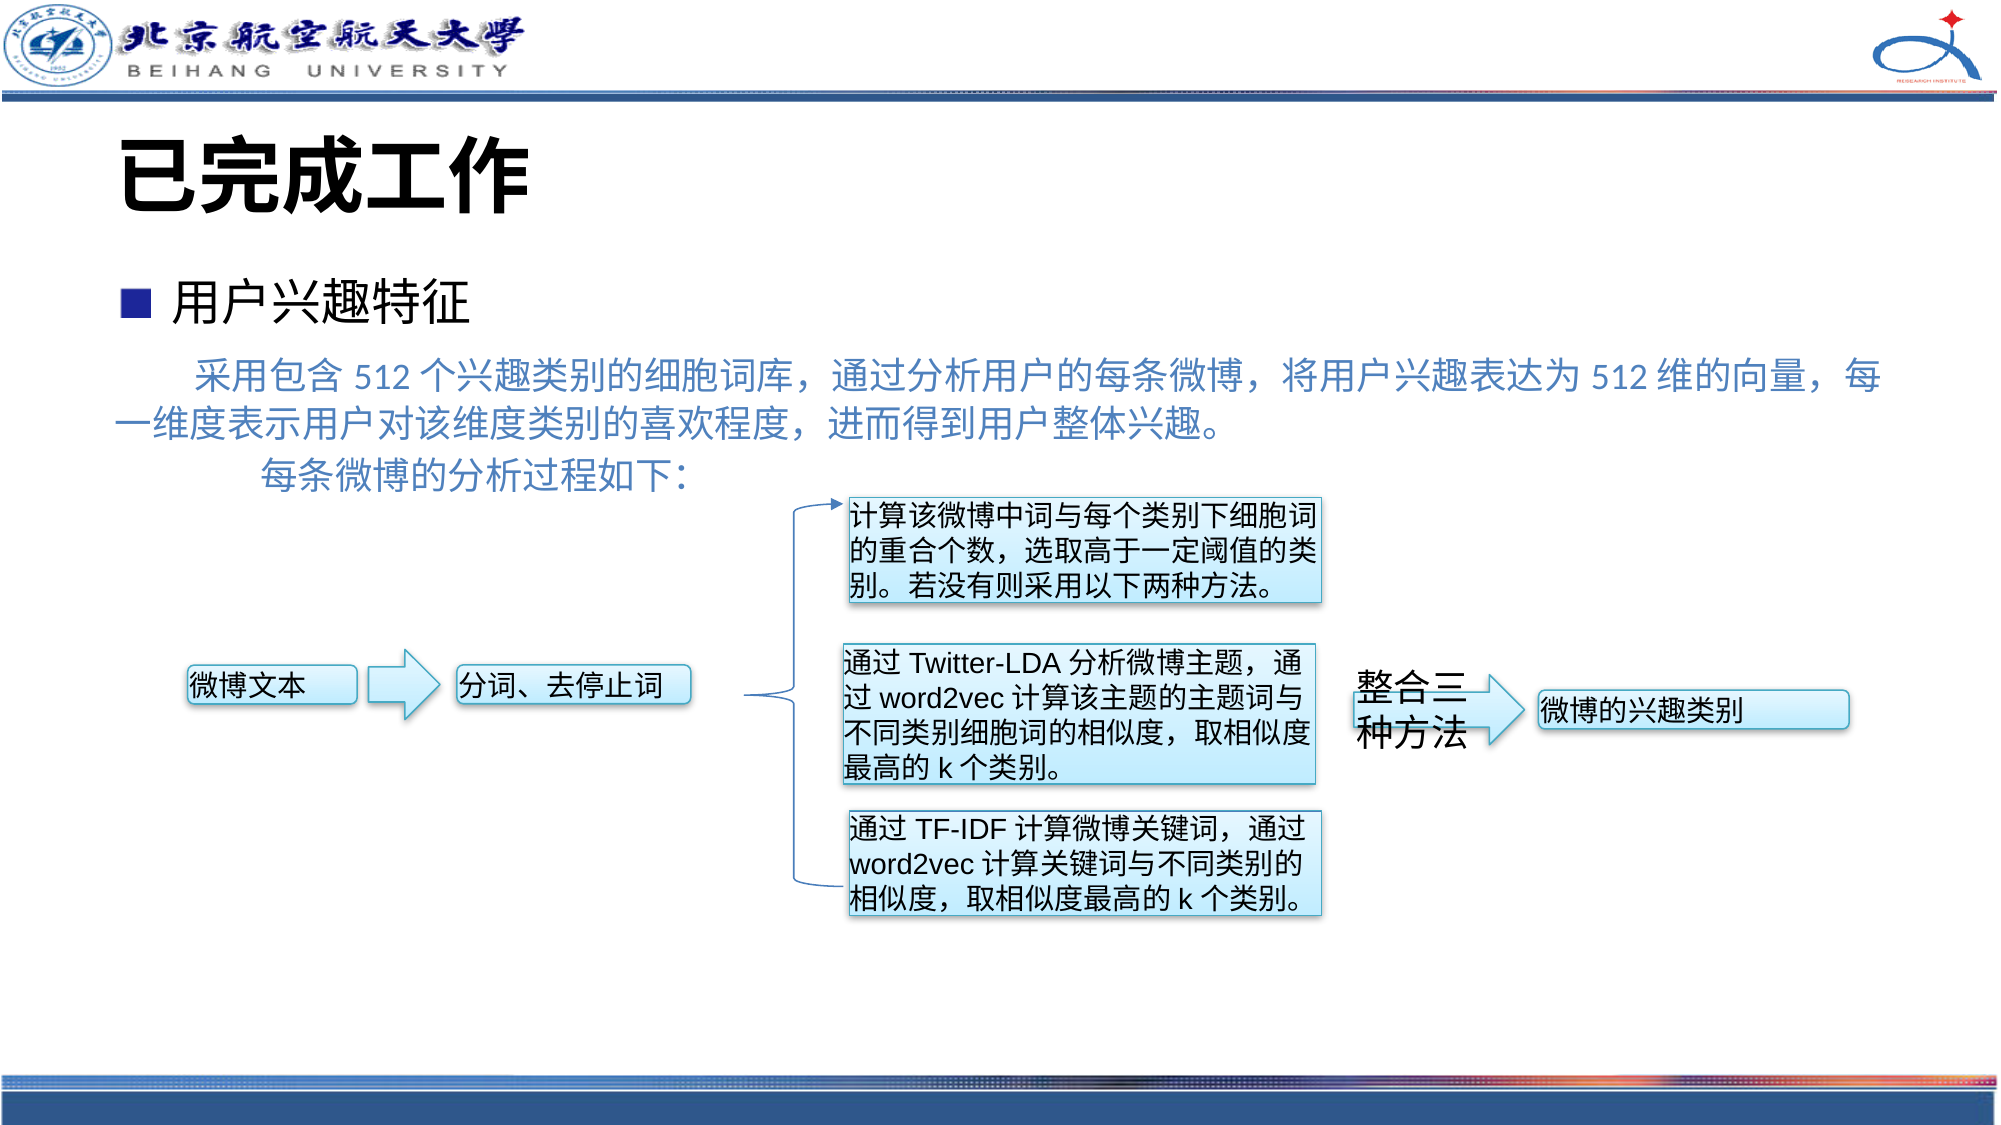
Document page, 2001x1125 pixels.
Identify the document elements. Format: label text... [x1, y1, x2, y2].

text_box 分词、去停止词 [456, 664, 692, 705]
picture [1, 1, 544, 89]
text_box 微博的兴趣类别 [1537, 689, 1850, 730]
title 已完成工作 [99, 113, 1901, 233]
text_box 通过TF-IDF计算微博关键词，通过word2vec计算关键词与不同类别的相似度，取相似度最高的k个类别。 [849, 810, 1322, 916]
text_box [743, 497, 844, 888]
text_box [1488, 673, 1526, 746]
text_box 微博文本 [186, 664, 358, 705]
list 用户兴趣特征 采用包含512个兴趣类别的细胞词库，通过分析用户的每条微博，将用户兴趣表达为512维的向量，每一维度表示用户对该维度类别的喜欢程度，进而得到用户整体兴趣。 每条微博的分析过程如下： [99, 262, 1901, 1059]
text_box 整合三种方法 [1341, 656, 1488, 762]
picture [0, 3, 2000, 102]
picture [0, 1074, 2000, 1125]
text_box 通过Twitter-LDA分析微博主题，通过word2vec计算该主题的主题词与不同类别细胞词的相似度，取相似度最高的k个类别。 [843, 643, 1316, 785]
text_box [367, 648, 441, 721]
text_box 计算该微博中词与每个类别下细胞词的重合个数，选取高于一定阈值的类别。若没有则采用以下两种方法。 [849, 497, 1322, 603]
picture [114, 282, 151, 318]
